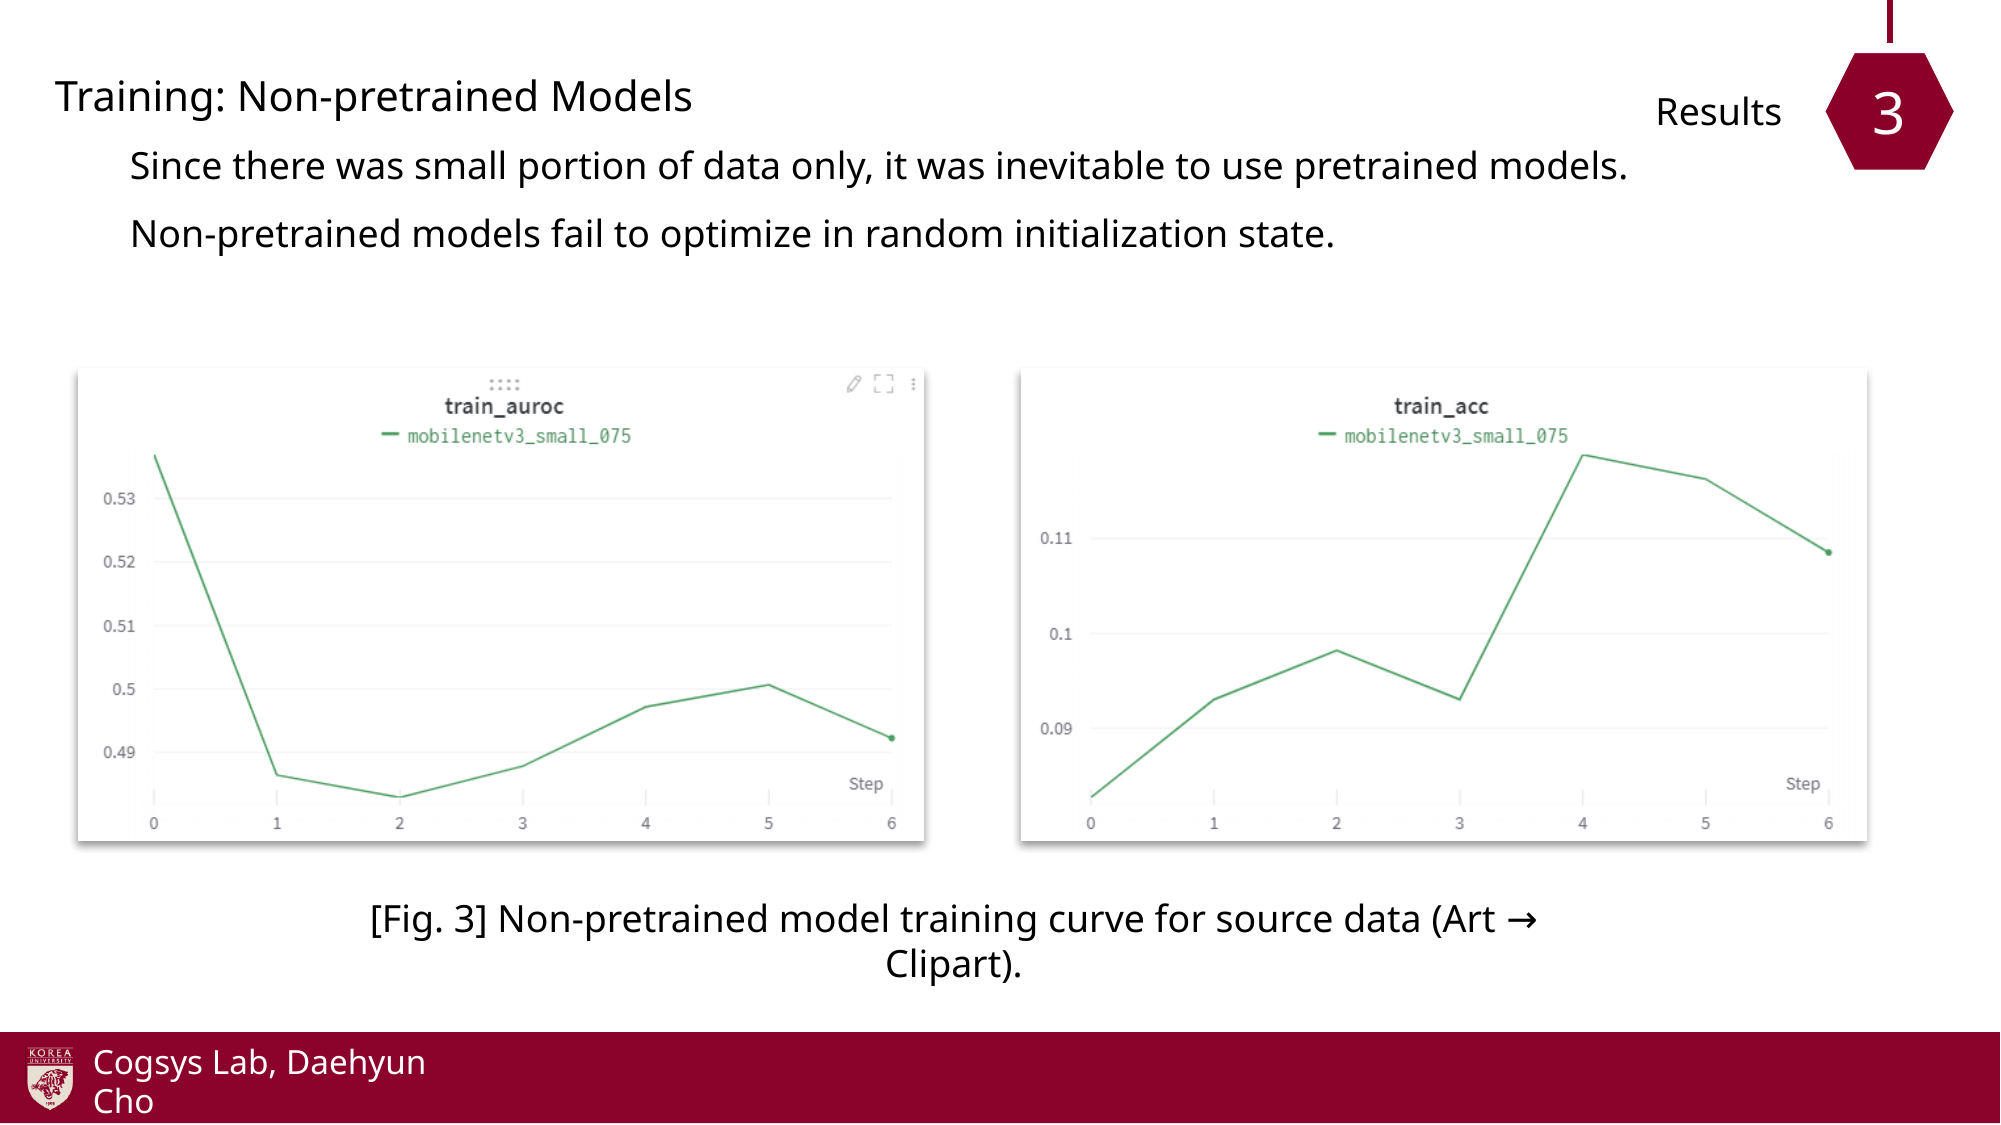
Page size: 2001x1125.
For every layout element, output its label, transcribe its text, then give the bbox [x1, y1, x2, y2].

text_box [0, 1031, 2000, 1124]
text_box Cogsys Lab, Daehyun Cho [78, 1033, 506, 1125]
picture [1020, 368, 1868, 841]
picture [21, 1038, 79, 1117]
picture [78, 368, 925, 841]
text_box 3 [1812, 41, 1967, 182]
text_box Results [1207, 81, 1798, 141]
text_box Training: Non-pretrained Models Since there was small portion of data only, it was inevitable to use pretrained models. Non-pretrained models fail to optimize in random initialization state. [40, 37, 1868, 263]
text_box [Fig. 3] Non-pretrained model training curve for source data (Art → Clipart). [318, 887, 1590, 993]
